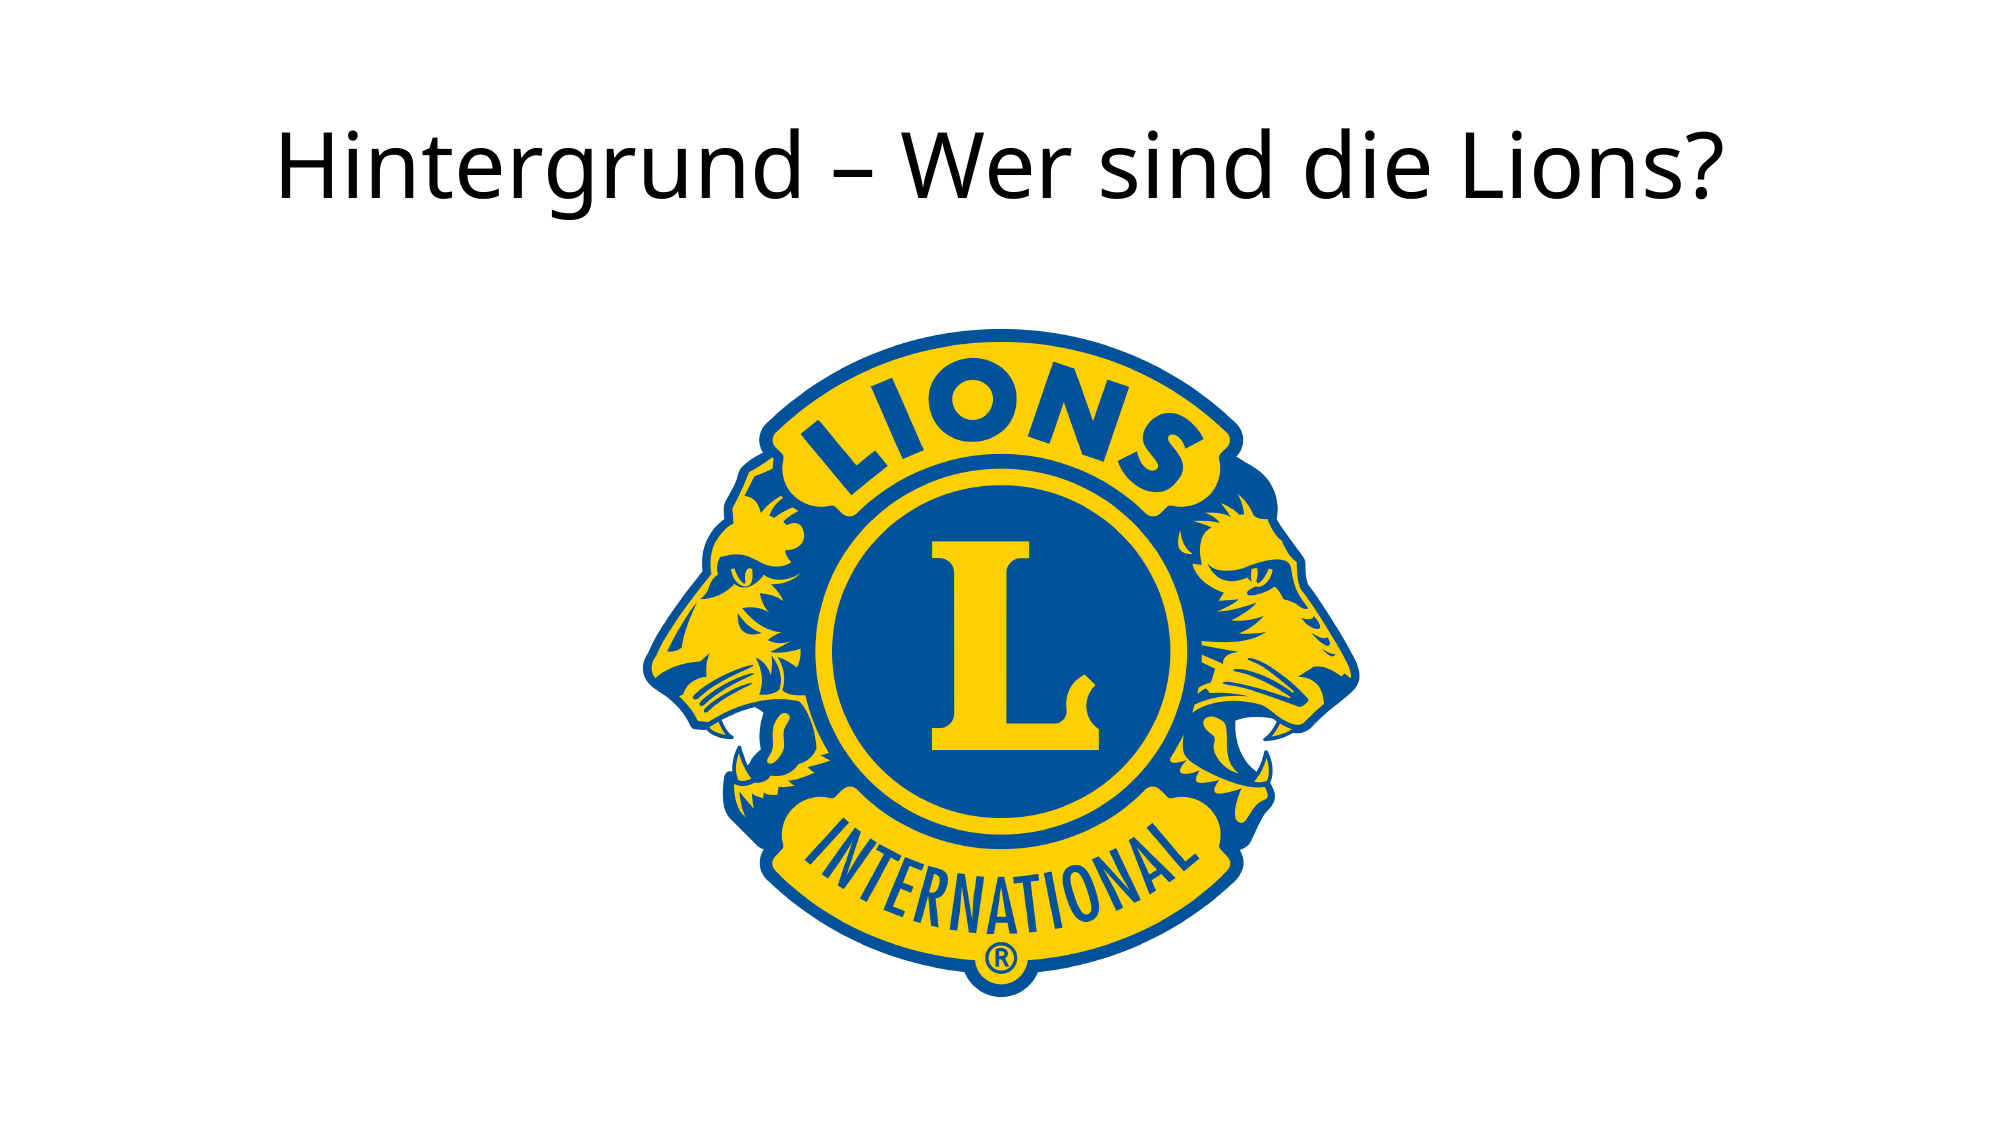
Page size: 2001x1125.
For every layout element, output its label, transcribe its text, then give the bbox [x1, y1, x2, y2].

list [613, 299, 1387, 1014]
title Hintergrund – Wer sind die Lions? [137, 59, 1863, 278]
